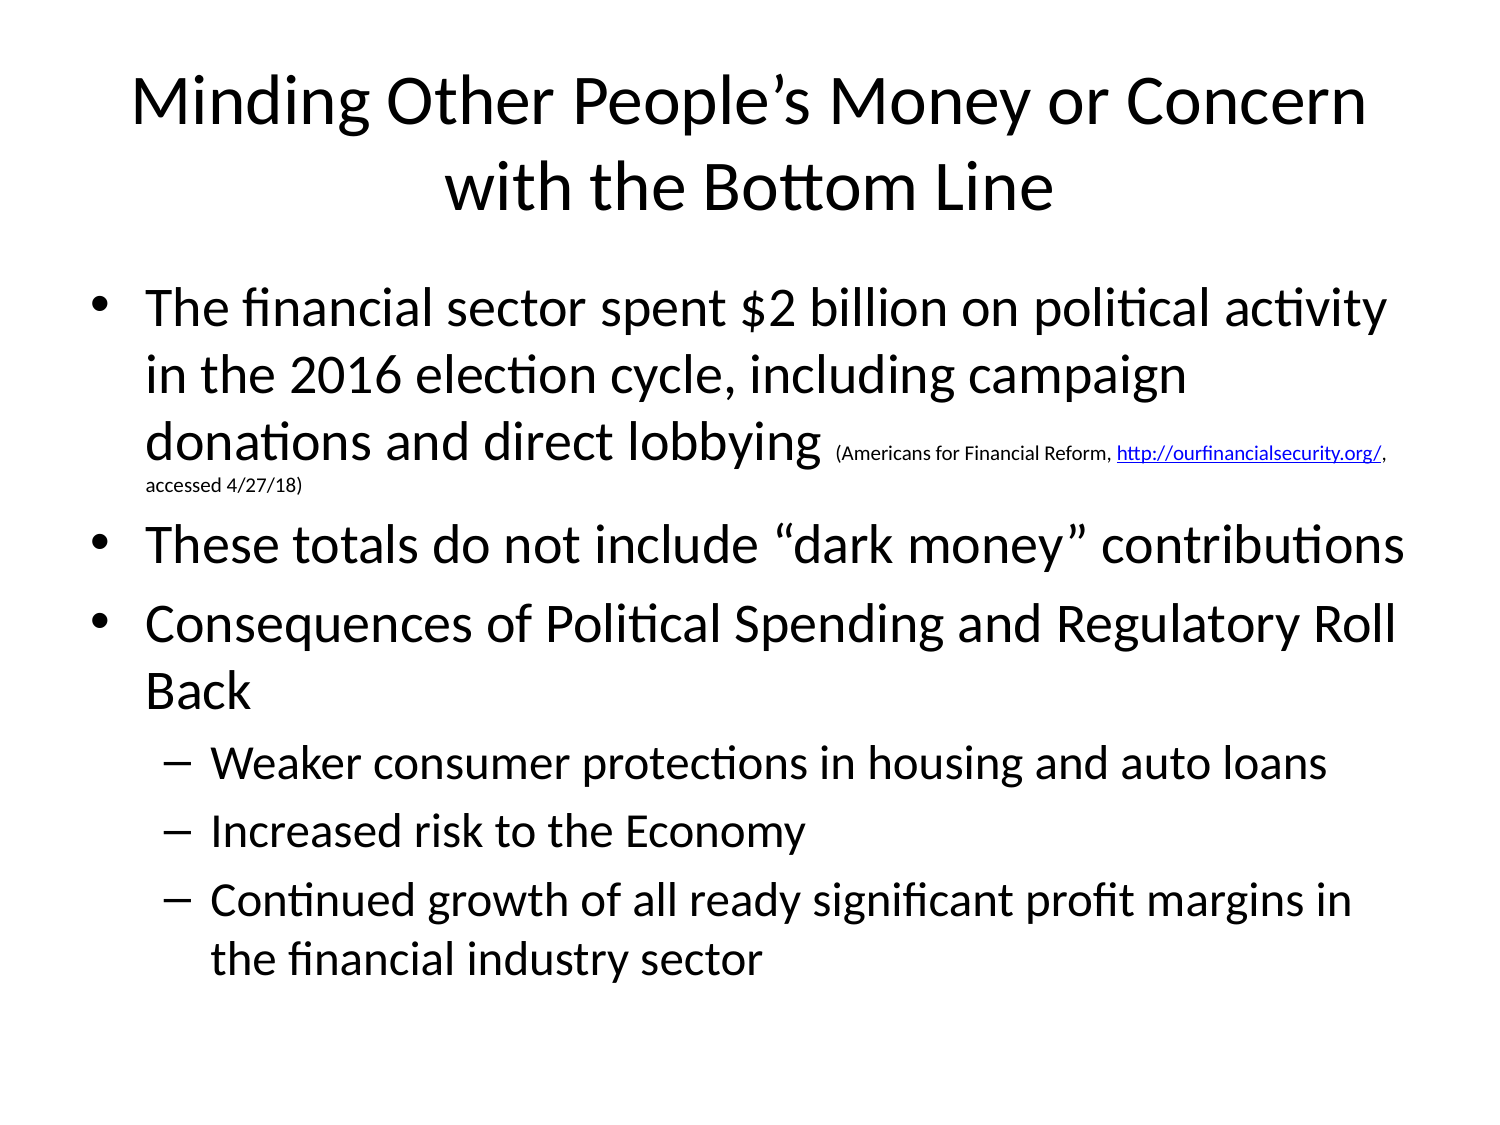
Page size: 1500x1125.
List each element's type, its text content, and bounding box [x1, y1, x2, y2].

title Minding Other People’s Money or Concern with the Bottom Line [75, 45, 1425, 233]
list The financial sector spent $2 billion on political activity in the 2016 election cycle, including campaign donations and direct lobbying (Americans for Financial Reform, http://ourfinancialsecurity.org/, accessed 4/27/18) These totals do not include “dark money” contributions Consequences of Political Spending and Regulatory Roll Back Weaker consumer protections in housing and auto loans Increased risk to the Economy Continued growth of all ready significant profit margins in the financial industry sector [75, 262, 1425, 1005]
